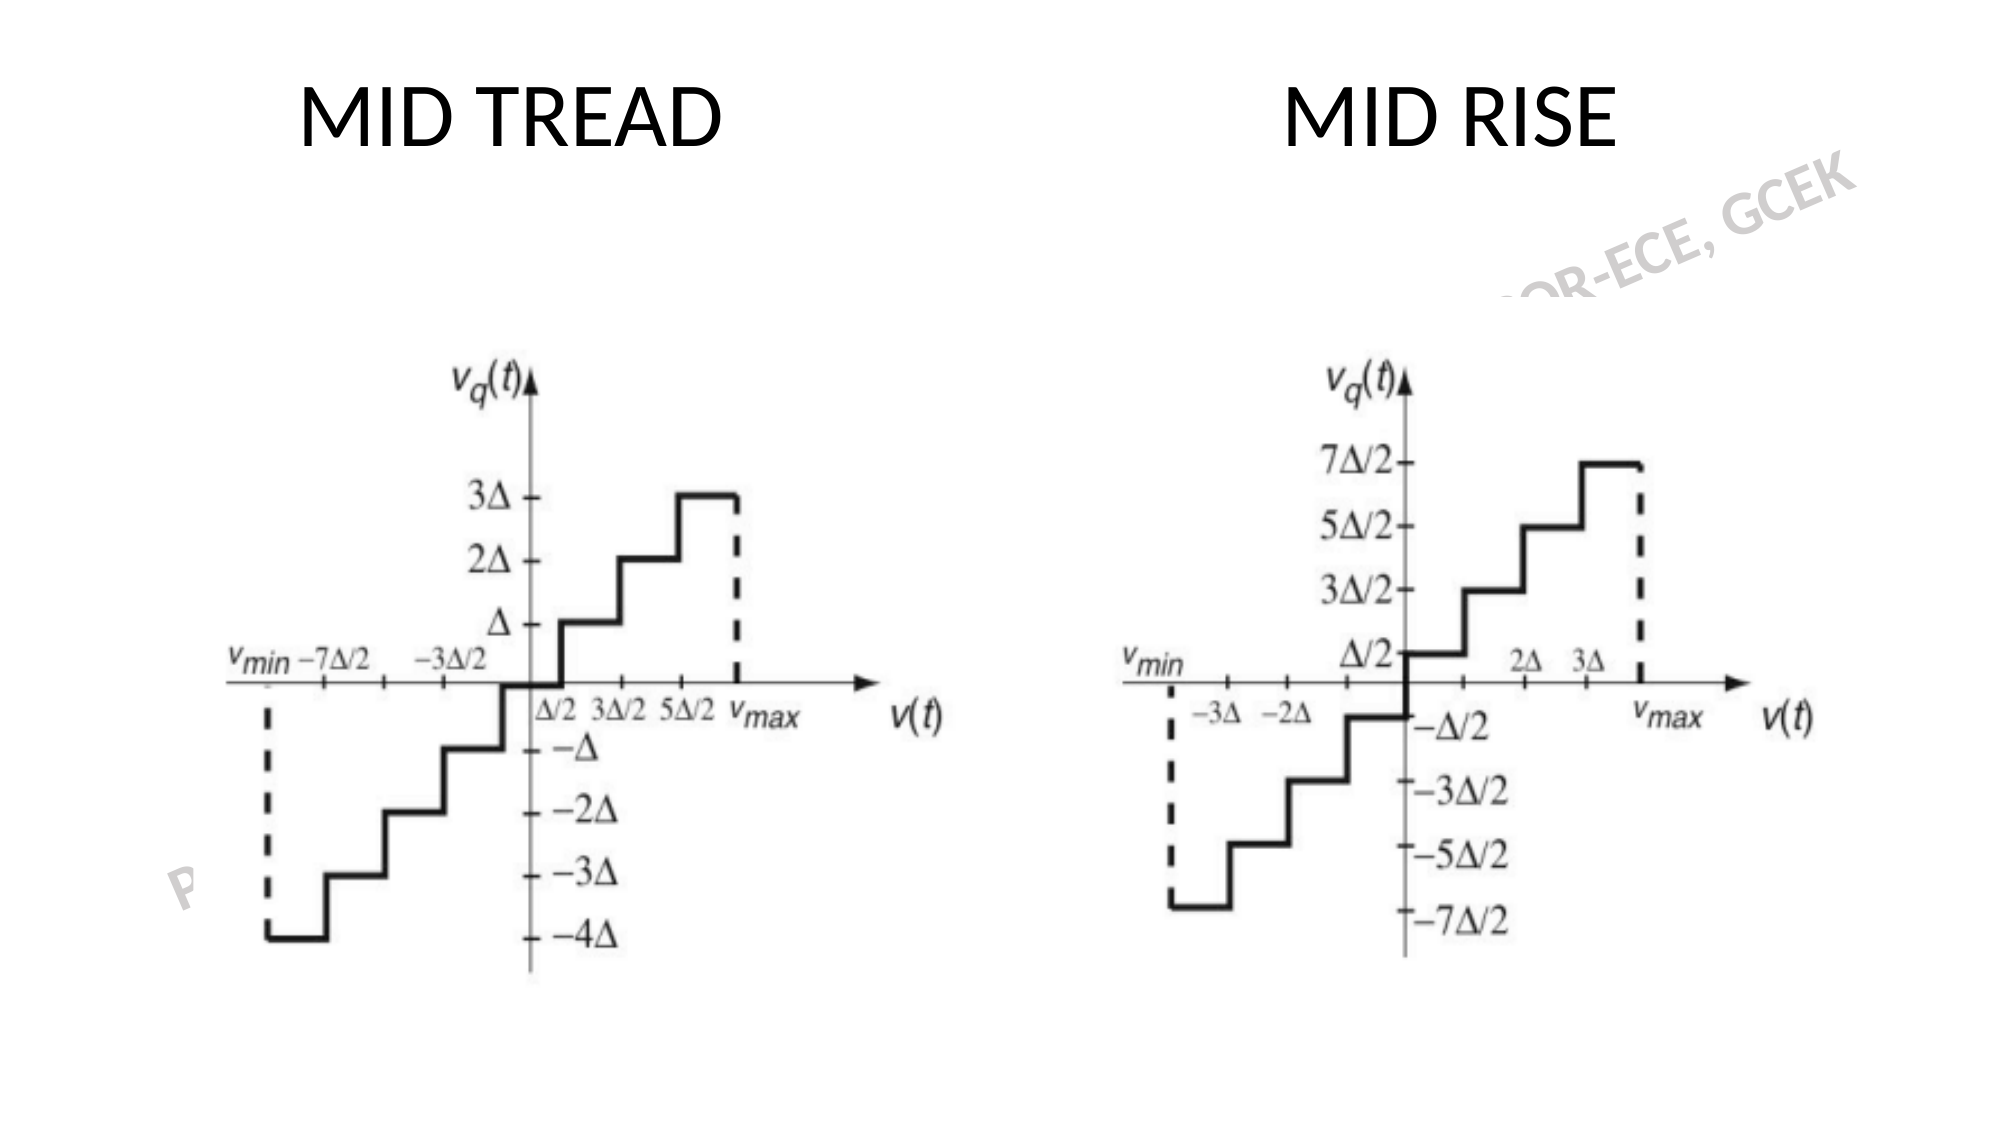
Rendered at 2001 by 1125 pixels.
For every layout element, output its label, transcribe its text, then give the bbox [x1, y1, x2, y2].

title MID TREAD MID RISE [137, 59, 1863, 278]
picture [193, 297, 1939, 1020]
